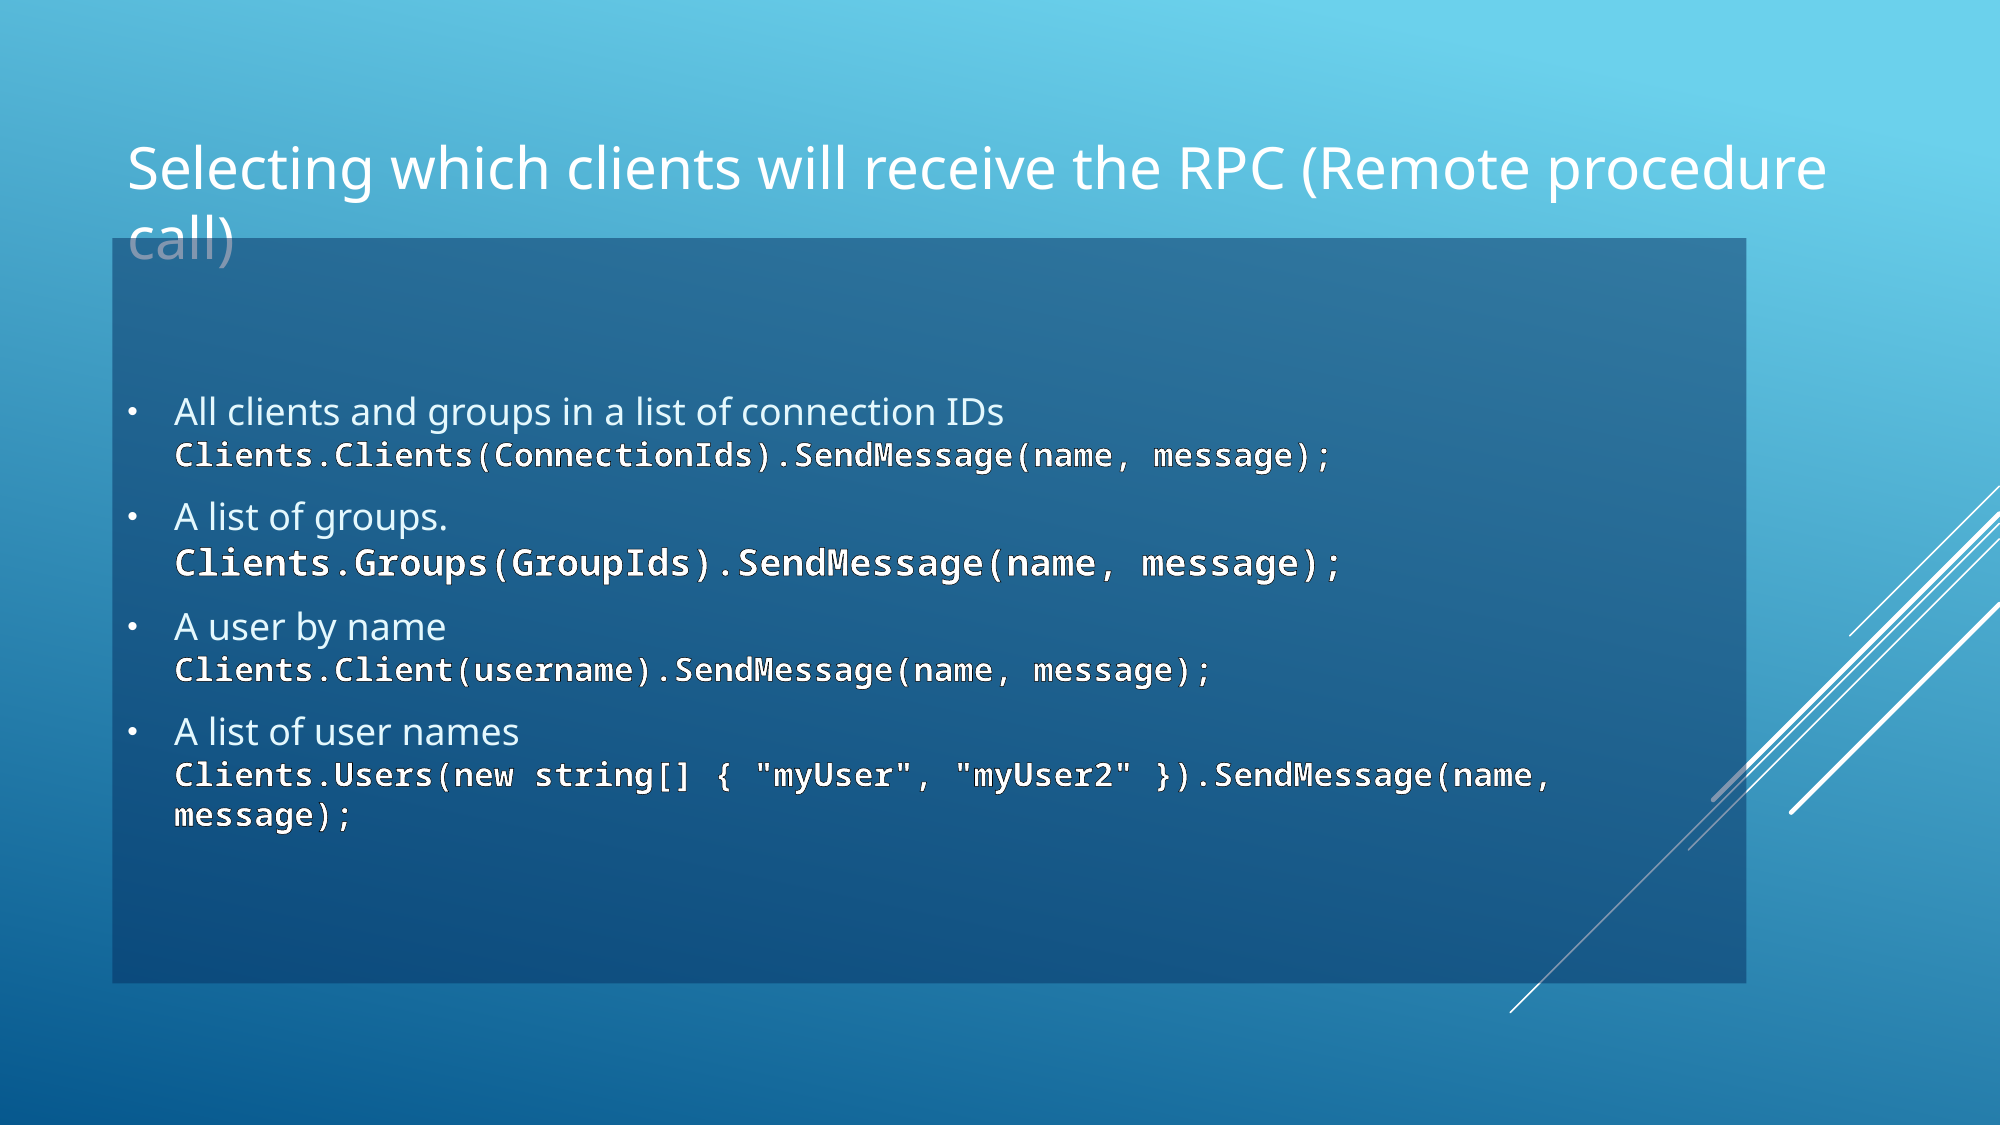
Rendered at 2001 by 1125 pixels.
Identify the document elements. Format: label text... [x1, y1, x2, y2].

list All clients and groups in a list of connection IDs Clients.Clients(ConnectionIds).SendMessage(name, message); A list of groups. Clients.Groups(GroupIds).SendMessage(name, message); A user by name Clients.Client(username).SendMessage(name, message); A list of user names Clients.Users(new string[] { "myUser", "myUser2" }).SendMessage(name, message); [112, 238, 1747, 984]
title Selecting which clients will receive the RPC (Remote procedure call) [112, 123, 1888, 238]
